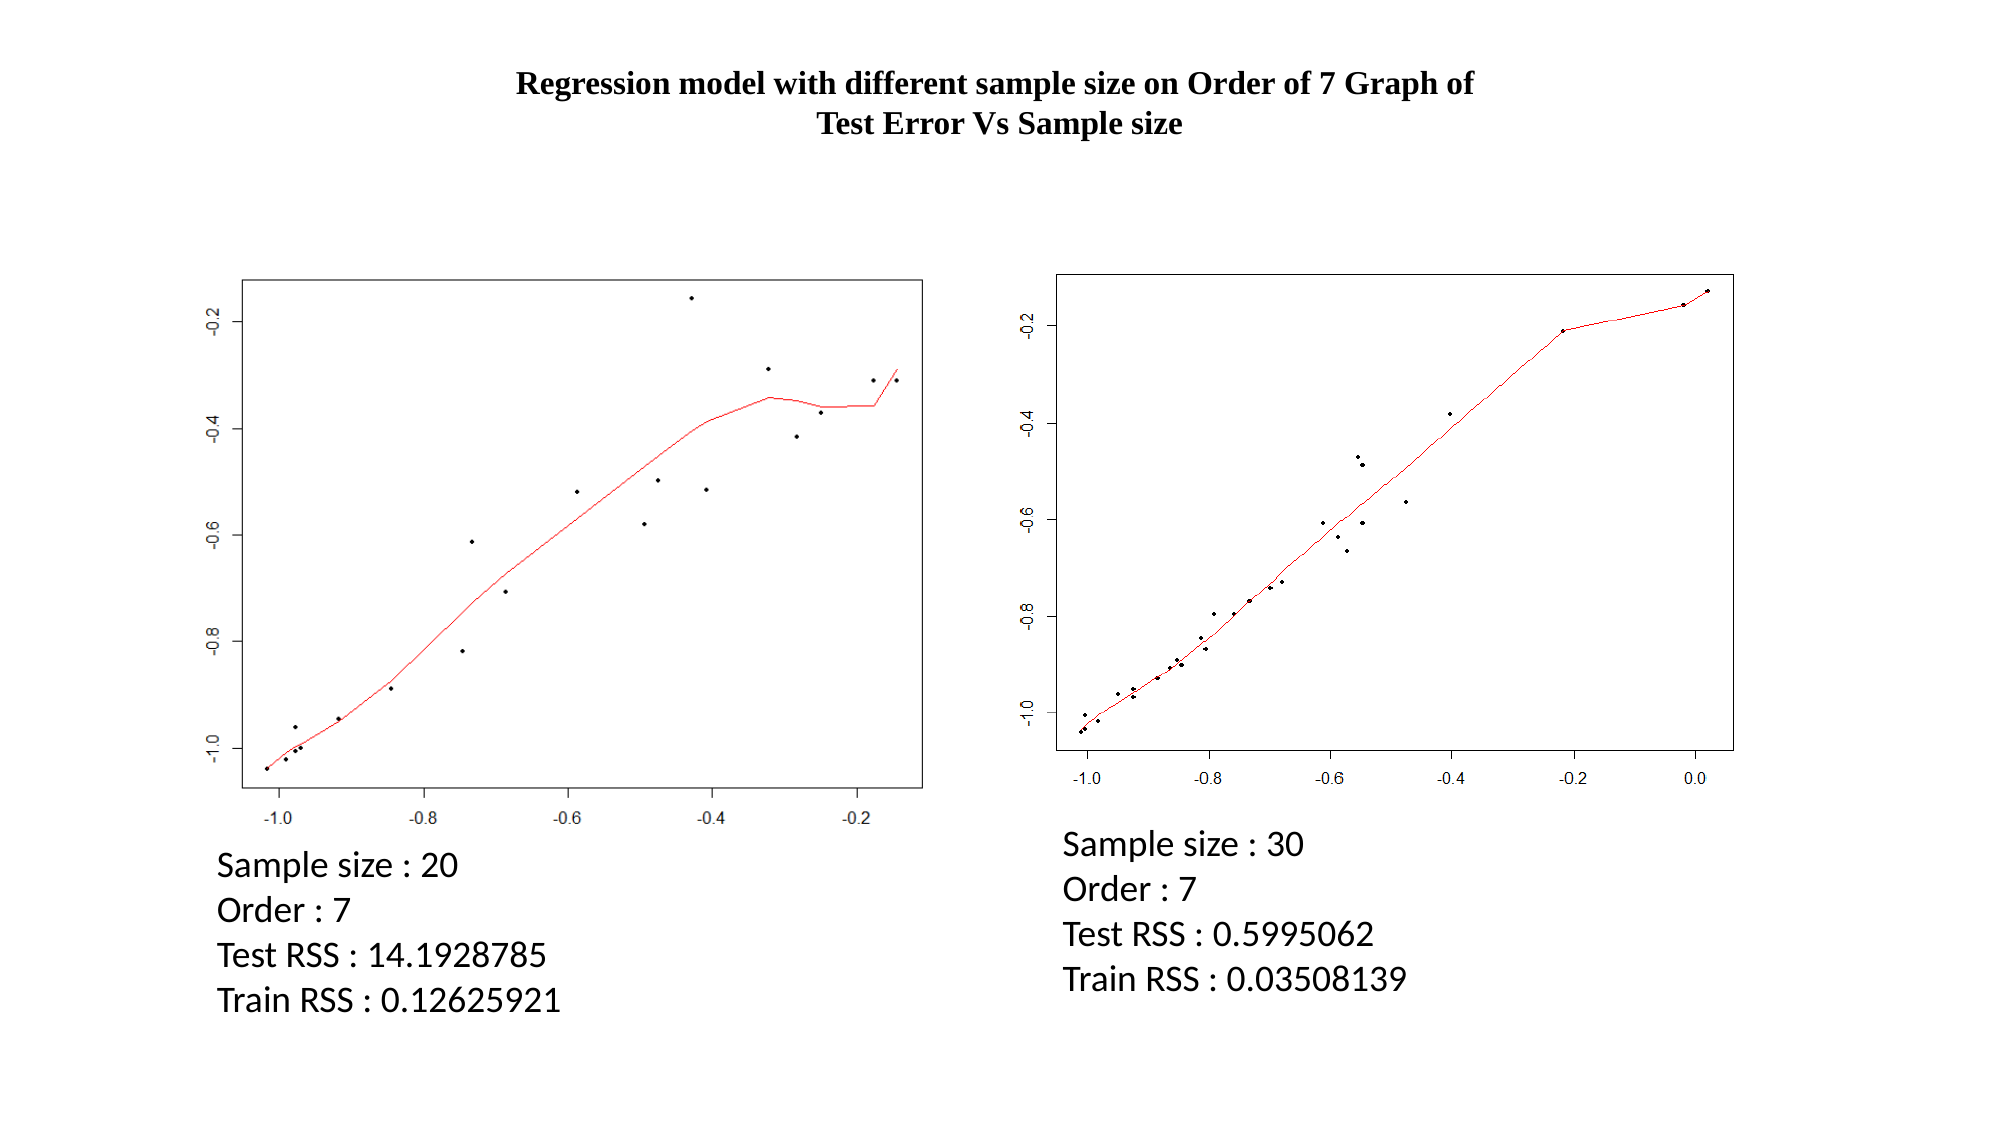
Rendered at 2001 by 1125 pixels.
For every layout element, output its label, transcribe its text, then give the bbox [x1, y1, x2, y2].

picture [189, 259, 935, 848]
text_box Sample size : 30 Order : 7 Test RSS : 0.5995062 Train RSS : 0.03508139 [1047, 811, 1781, 1007]
text_box Sample size : 20 Order : 7 Test RSS : 14.1928785 Train RSS : 0.12625921 [202, 848, 935, 1028]
text_box Regression model with different sample size on Order of 7 Graph of Test Error Vs Sample size [500, 53, 1500, 149]
picture [999, 252, 1752, 806]
